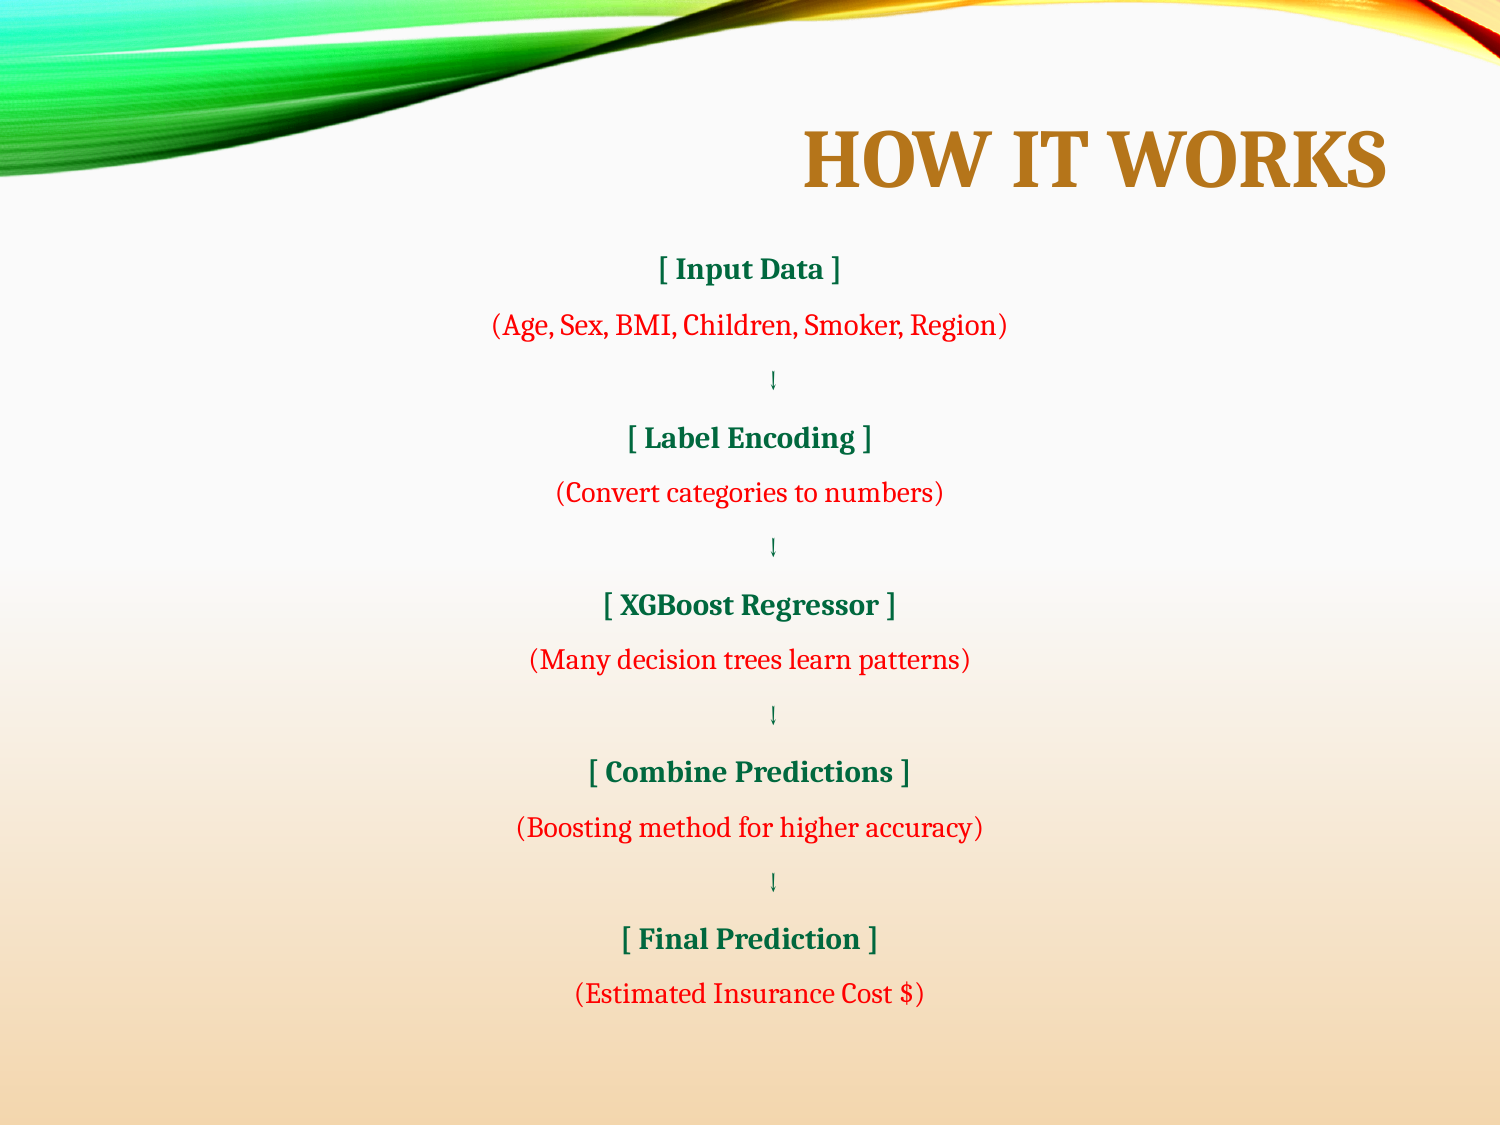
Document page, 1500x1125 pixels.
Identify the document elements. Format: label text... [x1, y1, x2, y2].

title How it works [356, 54, 1403, 233]
list [ Input Data ] (Age, Sex, BMI, Children, Smoker, Region) ↓ [ Label Encoding ] (Convert categories to numbers) ↓ [ XGBoost Regressor ] (Many decision trees learn patterns) ↓ [ Combine Predictions ] (Boosting method for higher accuracy) ↓ [ Final Prediction ] (Estimated Insurance Cost $) [97, 233, 1403, 1028]
picture [0, 0, 1500, 178]
